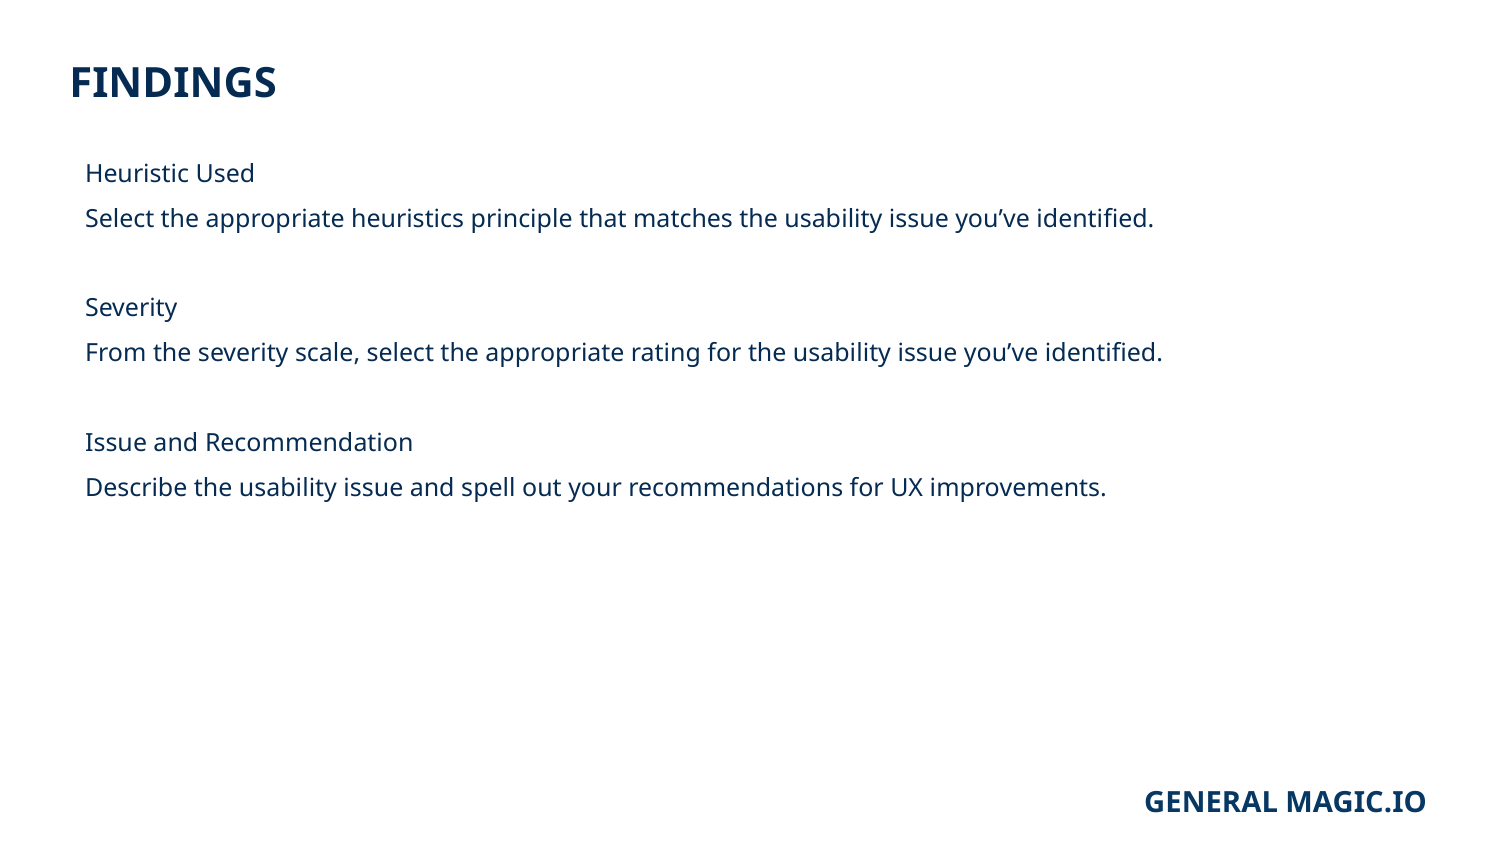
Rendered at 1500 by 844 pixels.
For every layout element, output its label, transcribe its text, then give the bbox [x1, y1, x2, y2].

text_box FINDINGS [54, 40, 547, 121]
text_box Heuristic Used Select the appropriate heuristics principle that matches the usability issue you’ve identified. Severity From the severity scale, select the appropriate rating for the usability issue you’ve identified. Issue and Recommendation Describe the usability issue and spell out your recommendations for UX improvements. [70, 127, 1451, 659]
